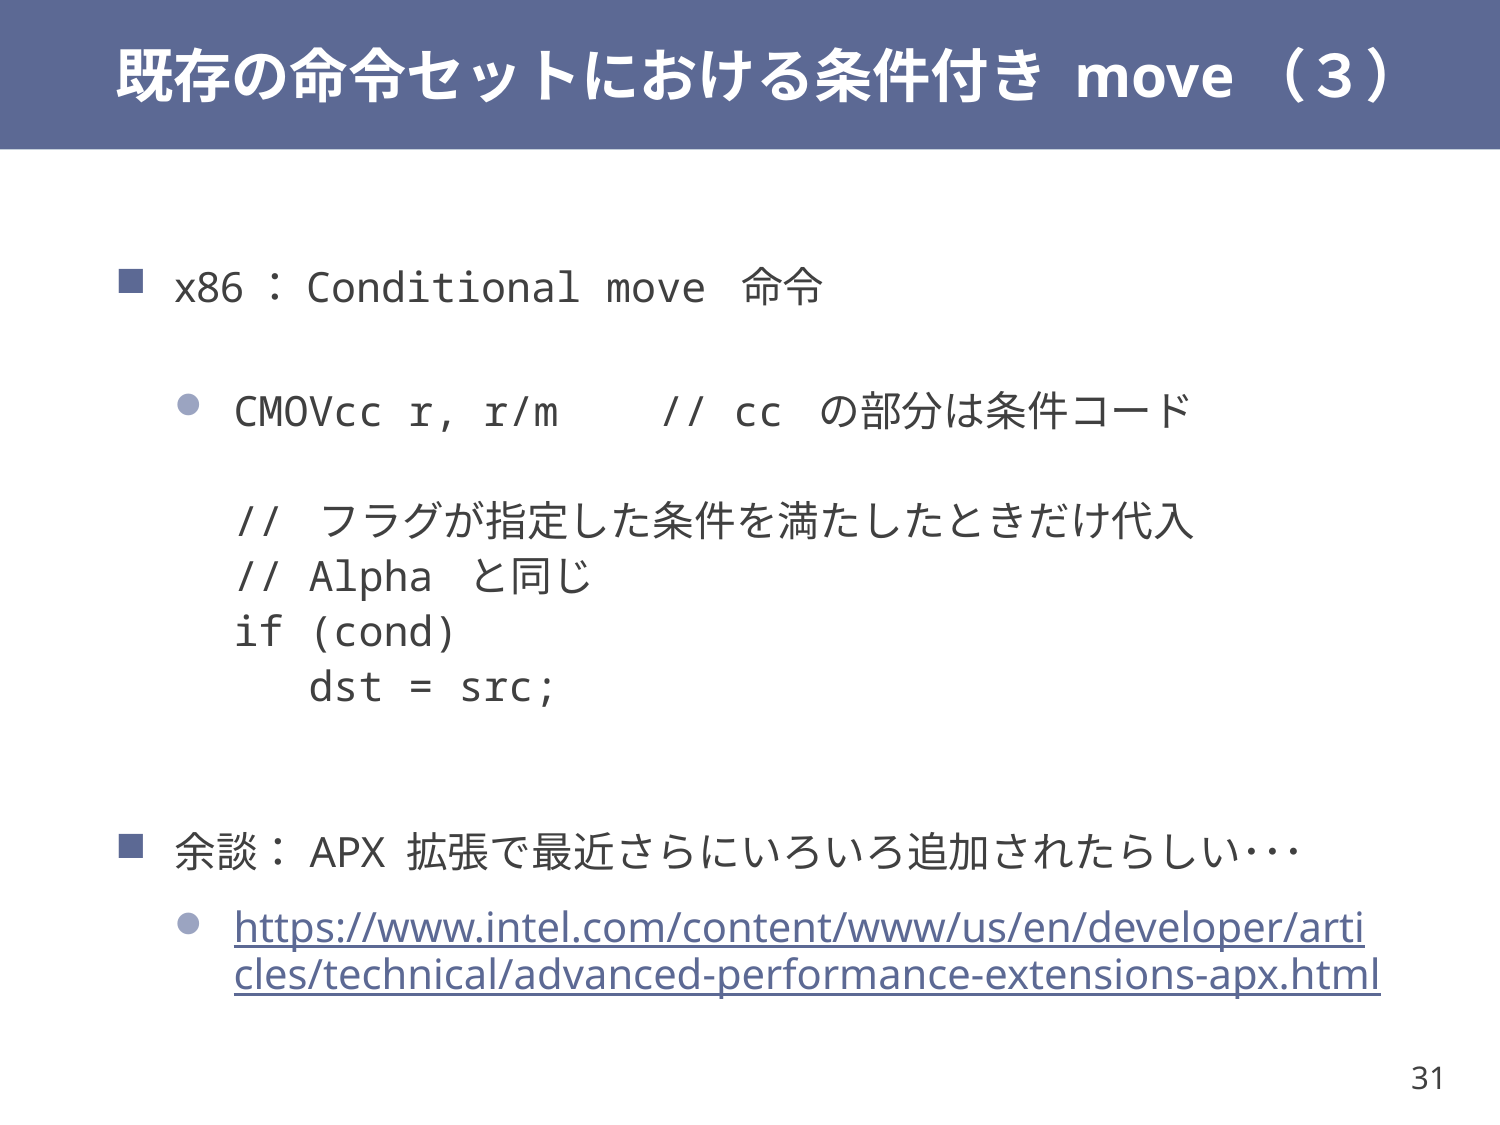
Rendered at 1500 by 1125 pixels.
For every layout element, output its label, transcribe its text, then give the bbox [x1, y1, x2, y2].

title 既存の命令セットにおける条件付き move（３） [100, 0, 1500, 150]
list x86：Conditional move 命令 CMOVcc r, r/m // cc の部分は条件コード // フラグが指定した条件を満たしたときだけ代入 // Alpha と同じ if (cond) dst = src; 余談：APX 拡張で最近さらにいろいろ追加されたらしい･･･ https://www.intel.com/content/www/us/en/developer/articles/technical/advanced-performance-extensions-apx.html [100, 178, 1400, 1036]
